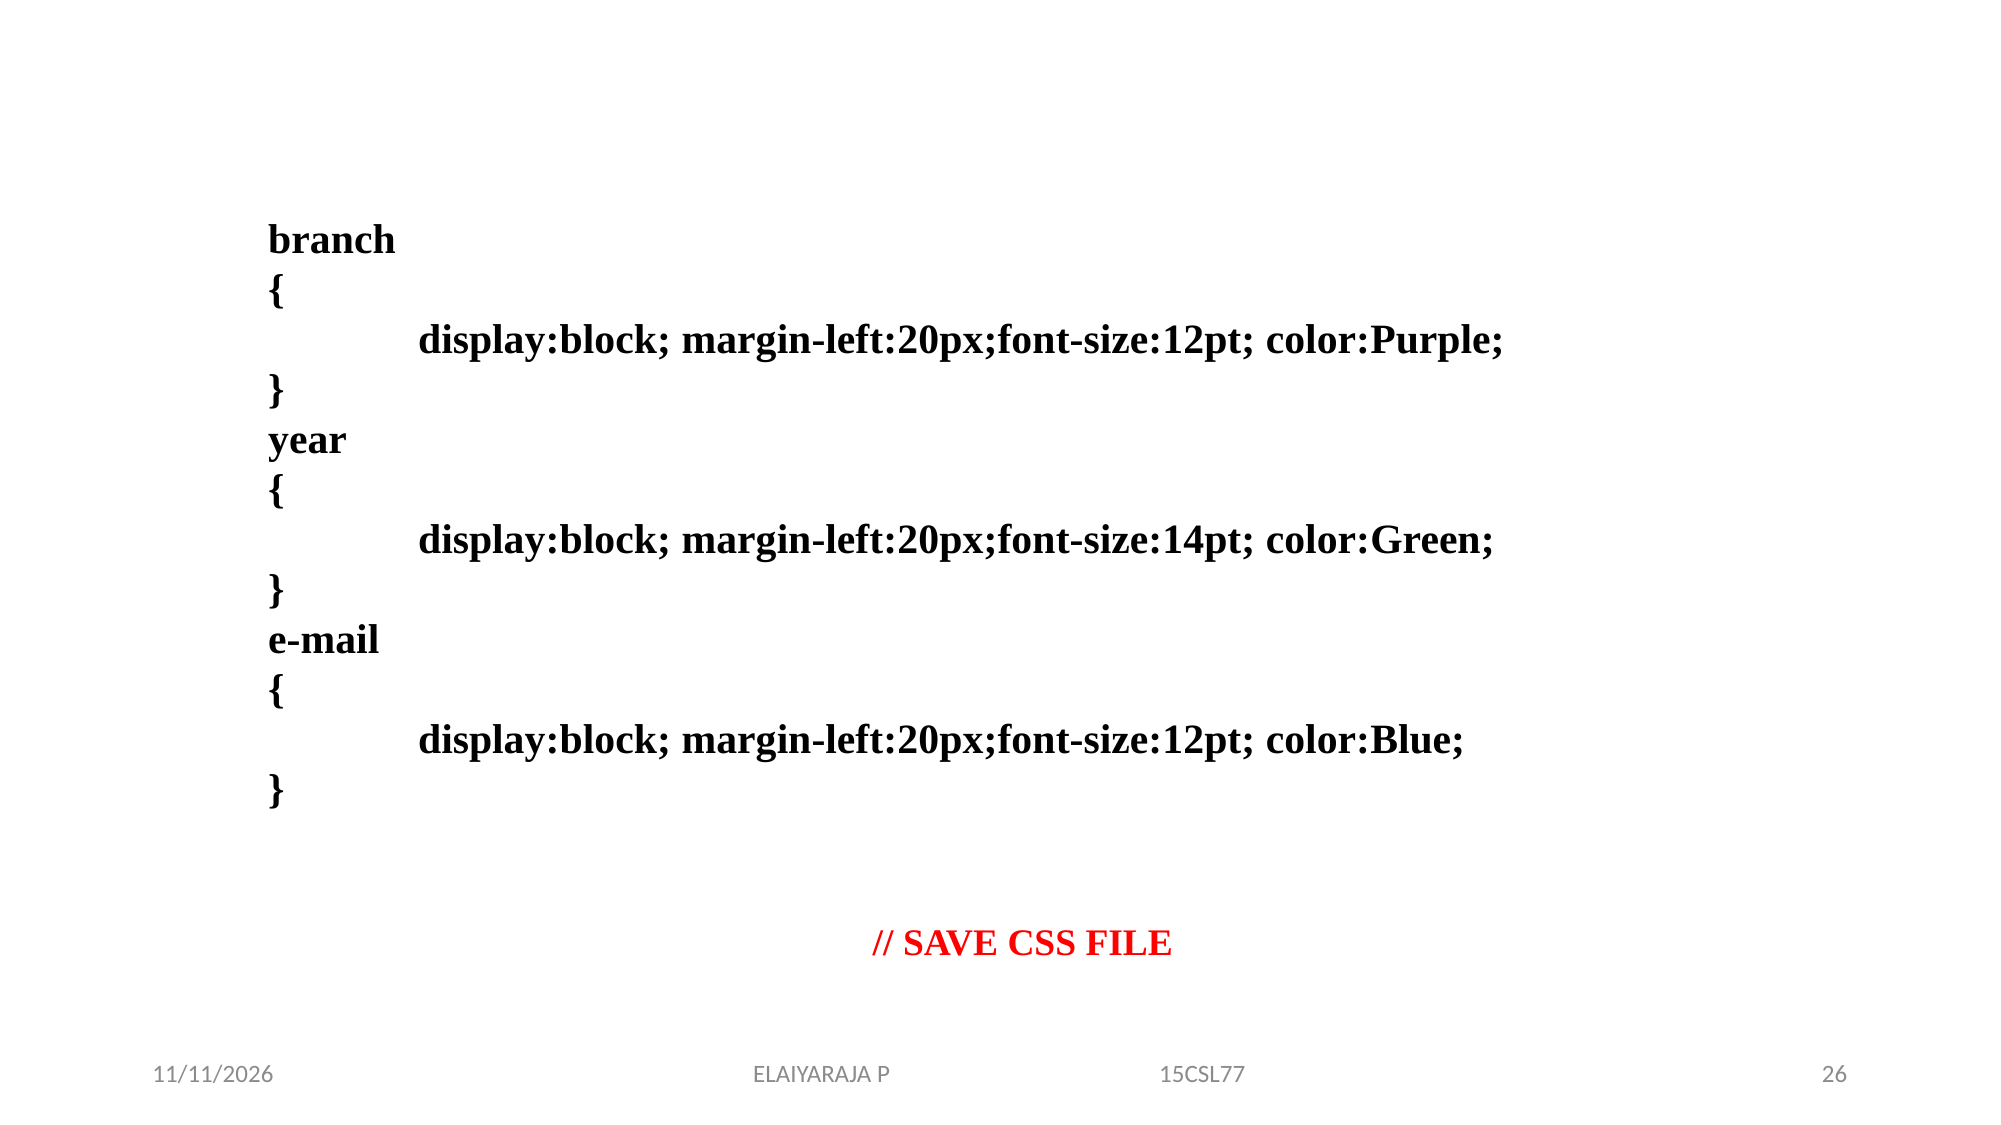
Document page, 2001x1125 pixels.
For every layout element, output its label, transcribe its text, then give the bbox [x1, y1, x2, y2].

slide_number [137, 1042, 588, 1103]
text_box // SAVE CSS FILE [858, 910, 1198, 971]
slide_number 26 [1412, 1042, 1863, 1103]
text_box branch { display:block; margin-left:20px;font-size:12pt; color:Purple; } year { display:block; margin-left:20px;font-size:14pt; color:Green; } e-mail { display:block; margin-left:20px;font-size:12pt; color:Blue; } [253, 204, 1803, 820]
footer ELAIYARAJA P 15CSL77 [662, 1042, 1338, 1103]
